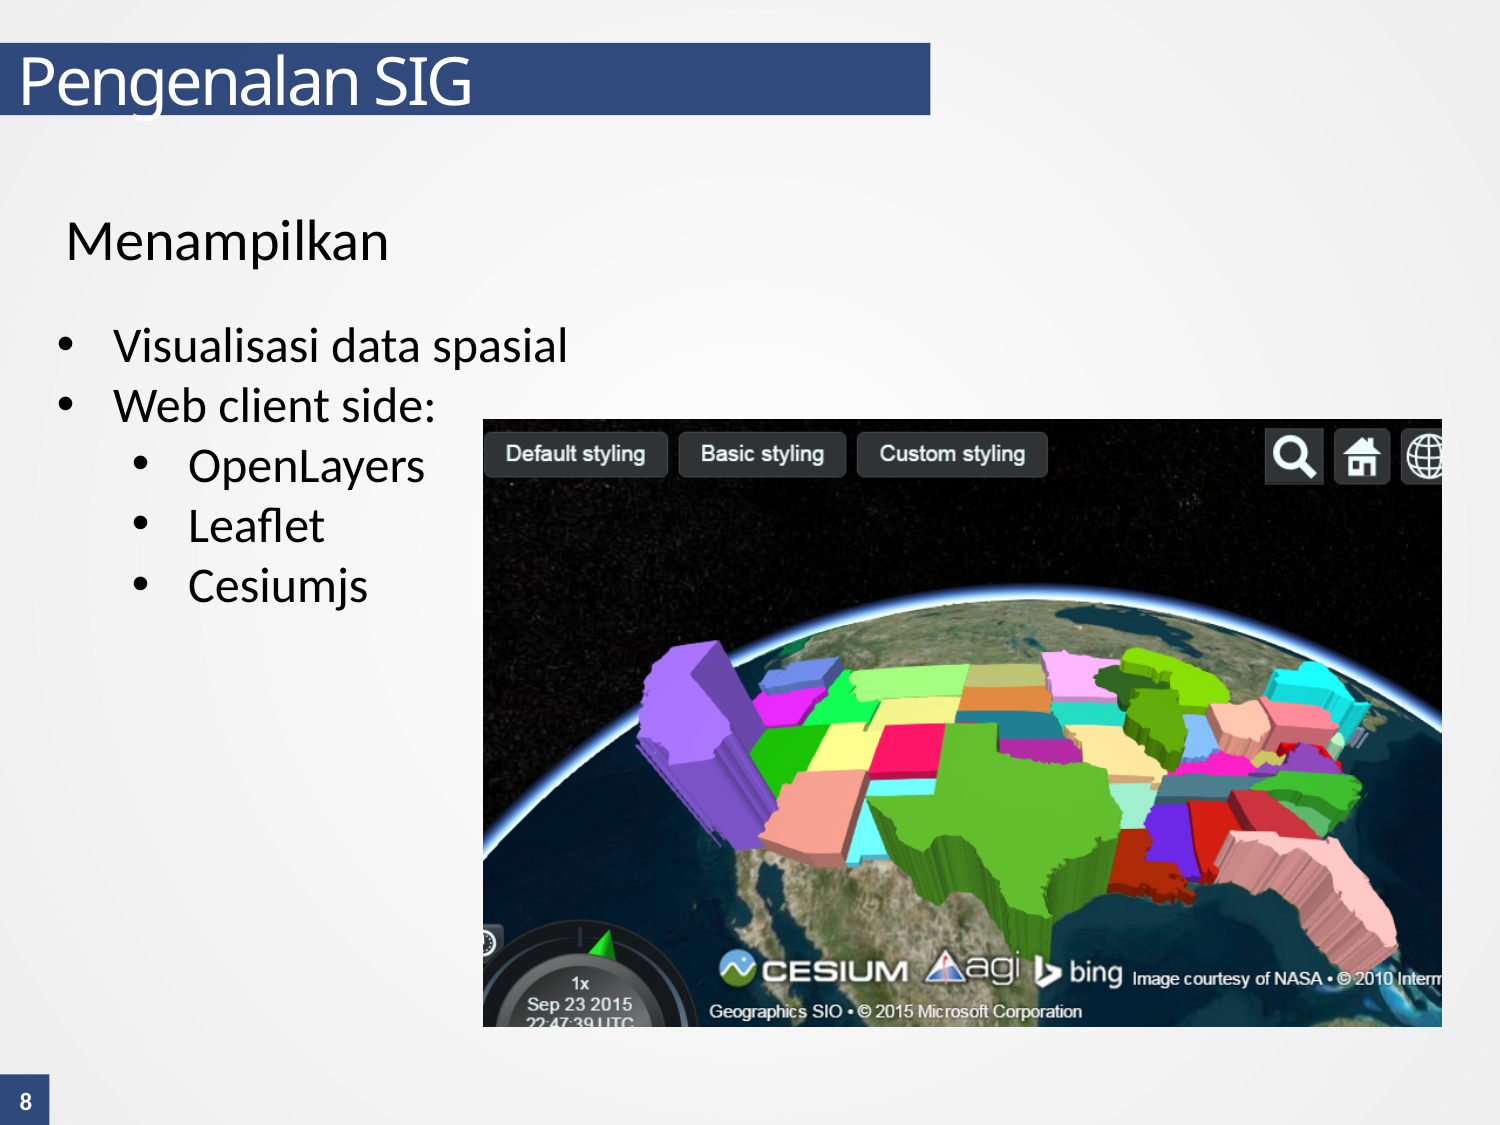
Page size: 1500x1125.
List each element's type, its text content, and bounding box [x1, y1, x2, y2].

text_box Menampilkan [50, 195, 406, 280]
text_box Pengenalan SIG [0, 42, 931, 116]
picture [483, 419, 1442, 1028]
text_box Visualisasi data spasial Web client side: OpenLayers Leaflet Cesiumjs [0, 305, 613, 921]
text_box 8 [0, 1074, 50, 1125]
